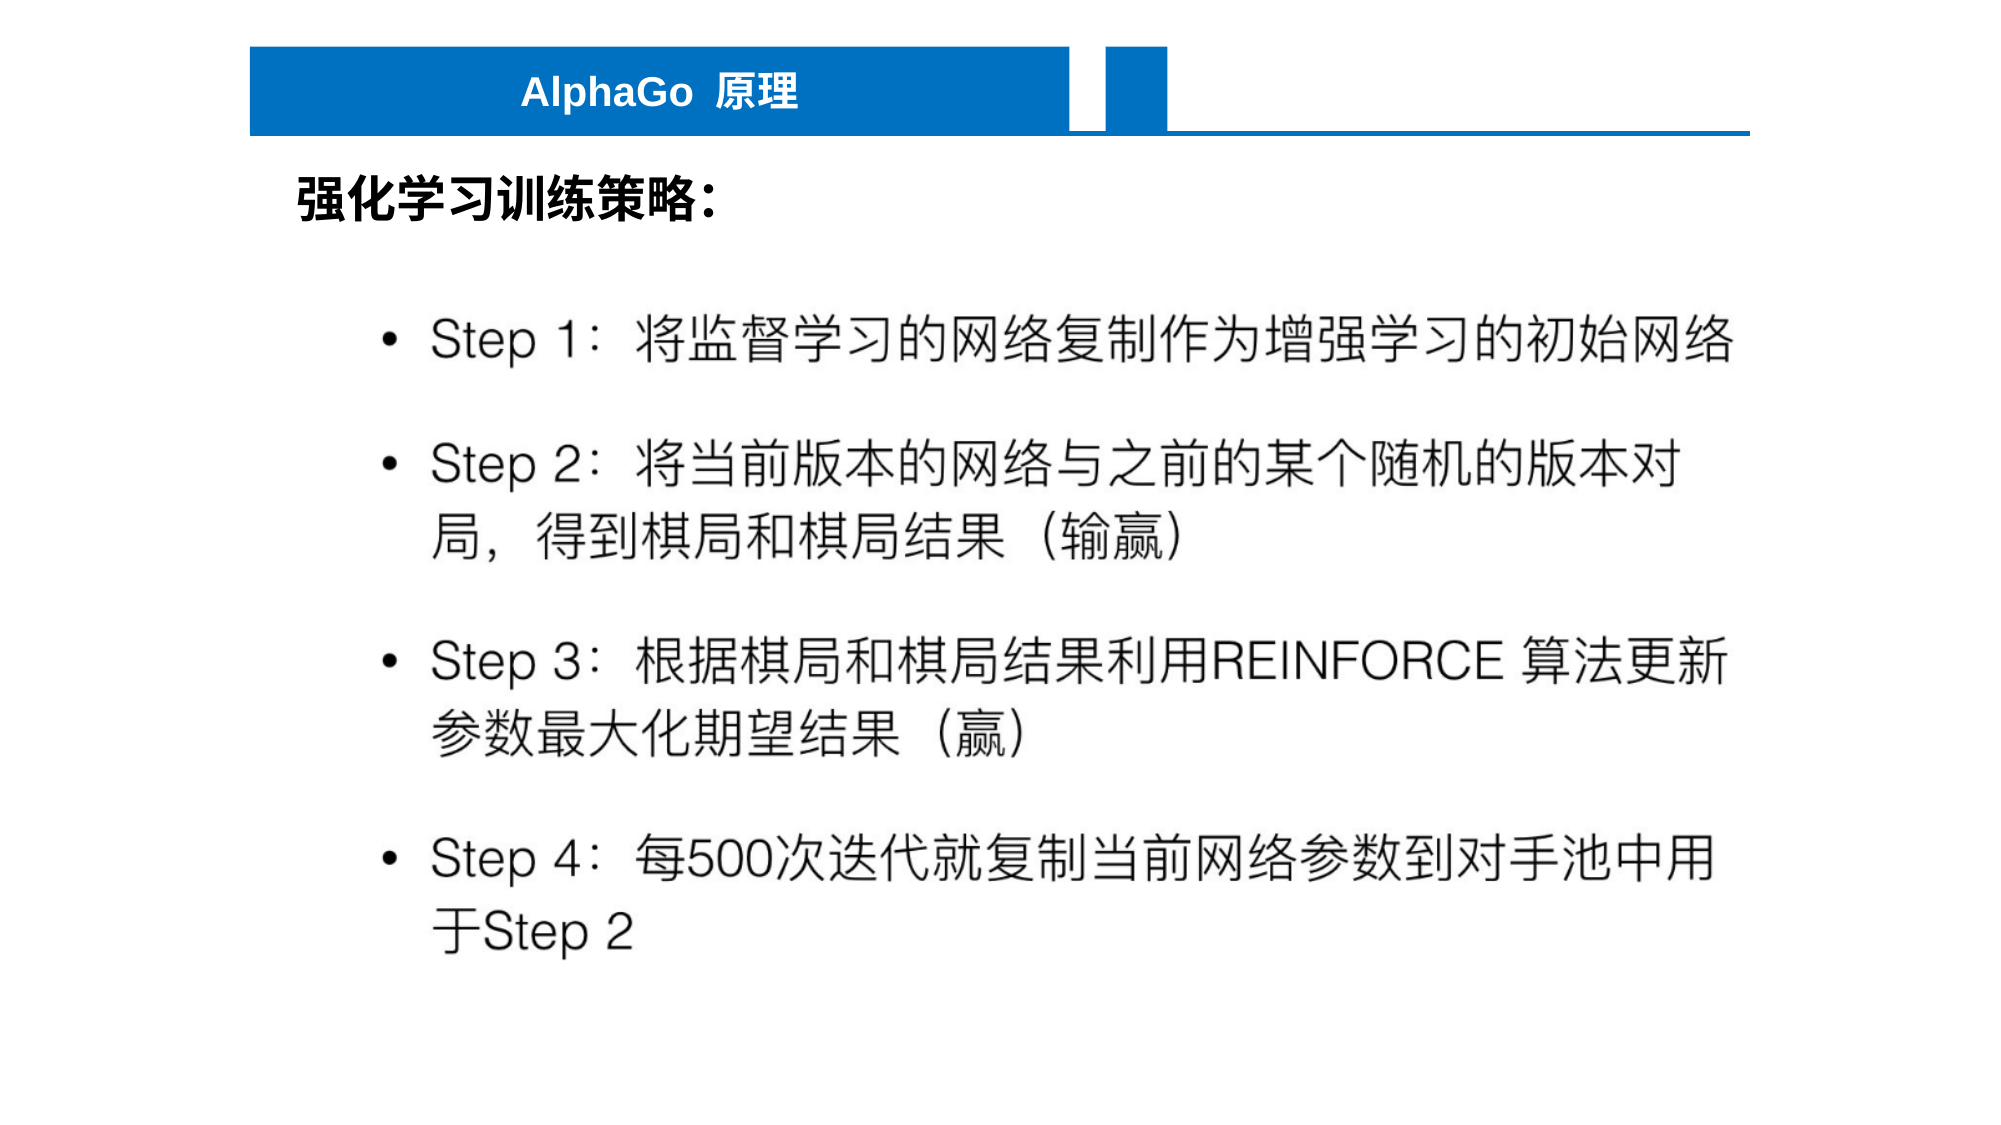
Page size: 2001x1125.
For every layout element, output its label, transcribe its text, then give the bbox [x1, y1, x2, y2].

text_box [249, 46, 1168, 133]
picture [352, 268, 1735, 972]
text_box 强化学习训练策略： [281, 180, 1631, 235]
